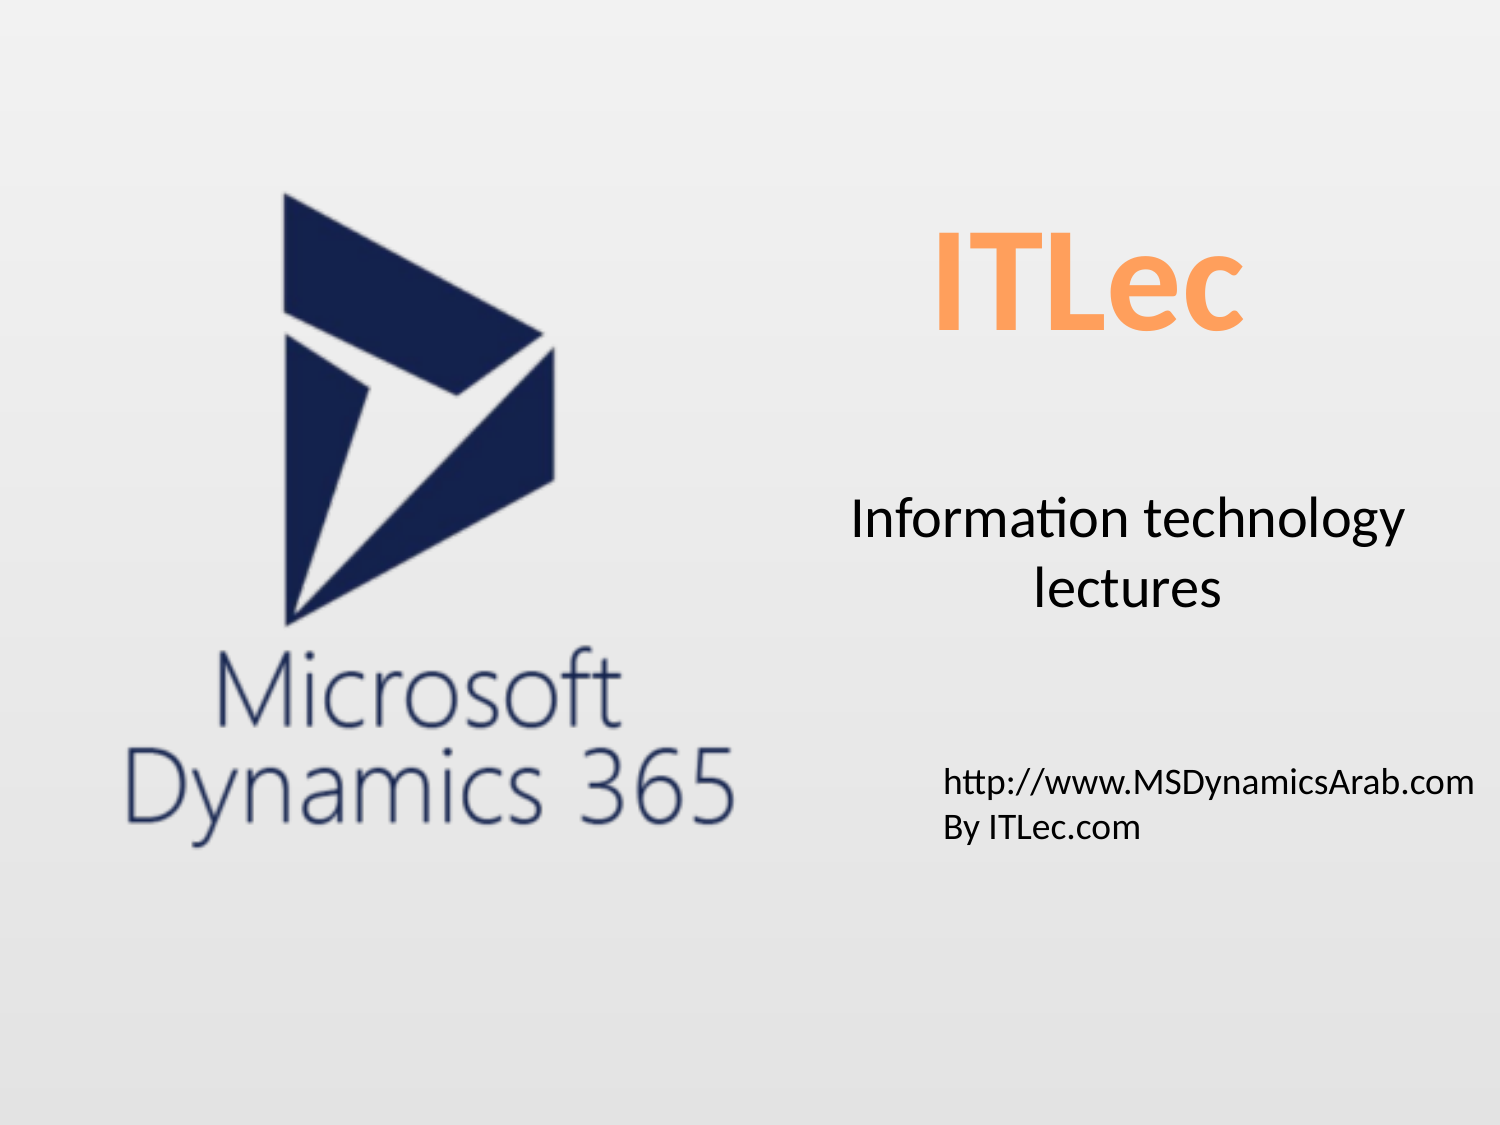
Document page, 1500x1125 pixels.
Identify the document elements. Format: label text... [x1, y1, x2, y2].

text_box Information technology lectures [835, 471, 1434, 627]
text_box http://www.MSDynamicsArab.com By ITLec.com [928, 749, 1499, 855]
picture [37, 187, 803, 877]
text_box ITLec [914, 173, 1261, 369]
